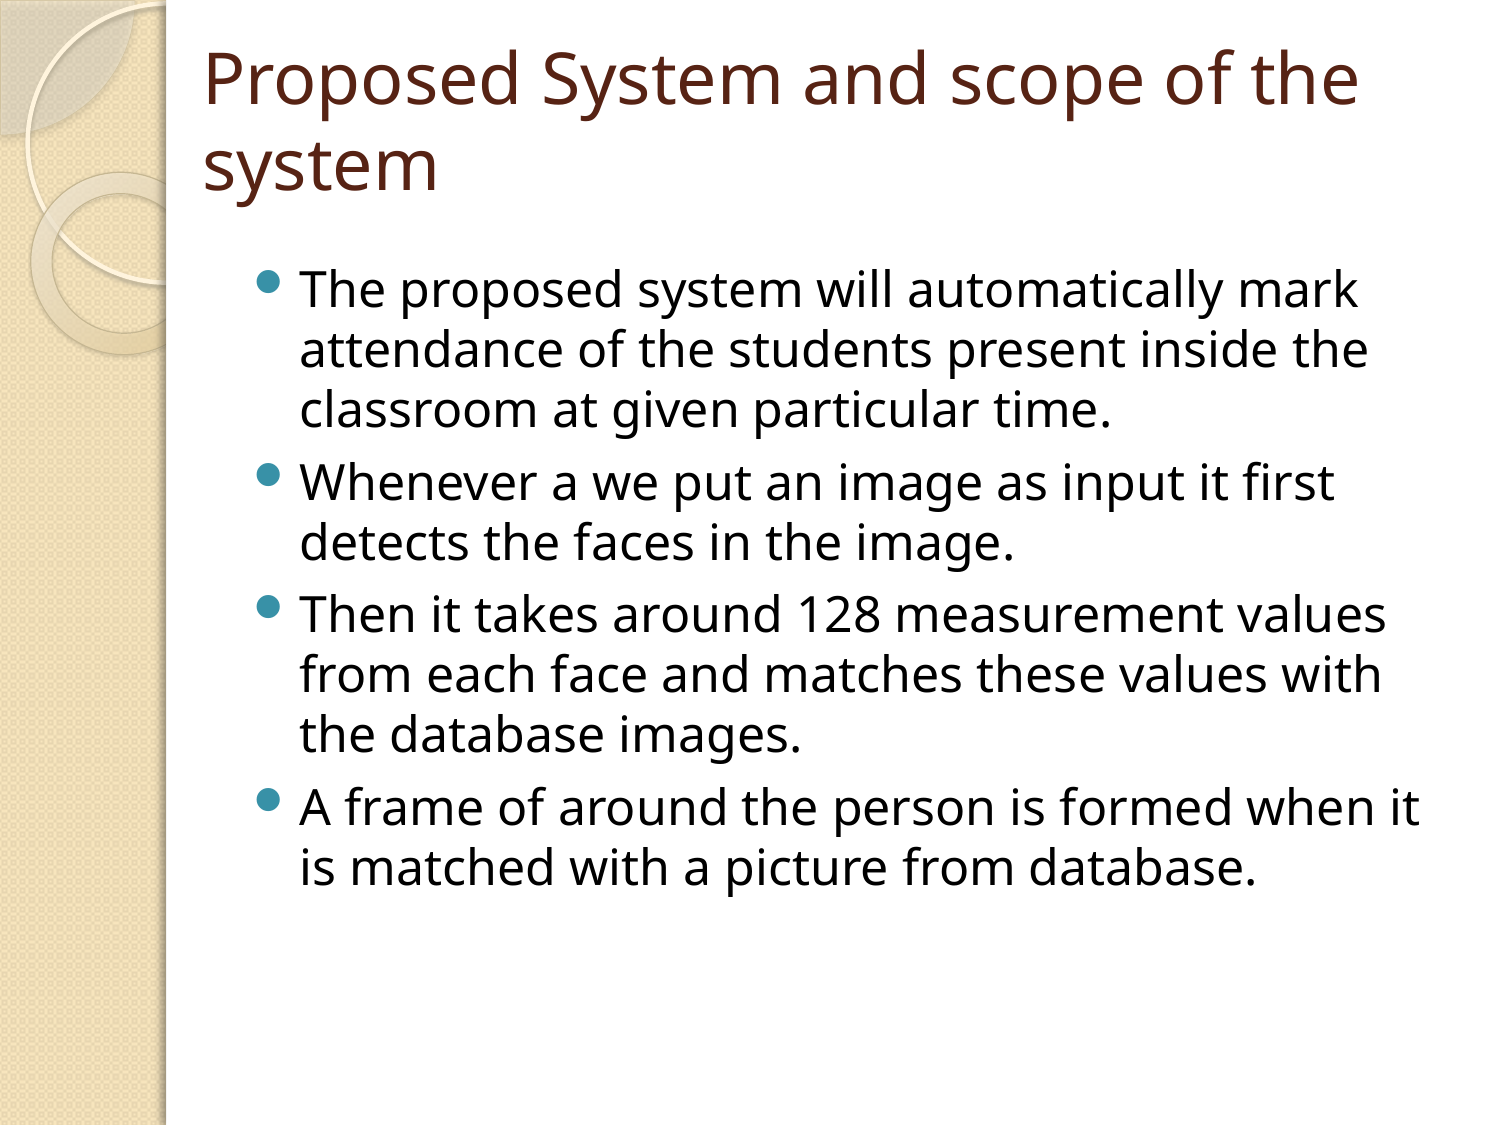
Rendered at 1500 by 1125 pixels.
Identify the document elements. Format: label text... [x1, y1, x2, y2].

title Proposed System and scope of the system [187, 24, 1500, 213]
list The proposed system will automatically mark attendance of the students present inside the classroom at given particular time. Whenever a we put an image as input it first detects the faces in the image. Then it takes around 128 measurement values from each face and matches these values with the database images. A frame of around the person is formed when it is matched with a picture from database. [225, 249, 1455, 1038]
